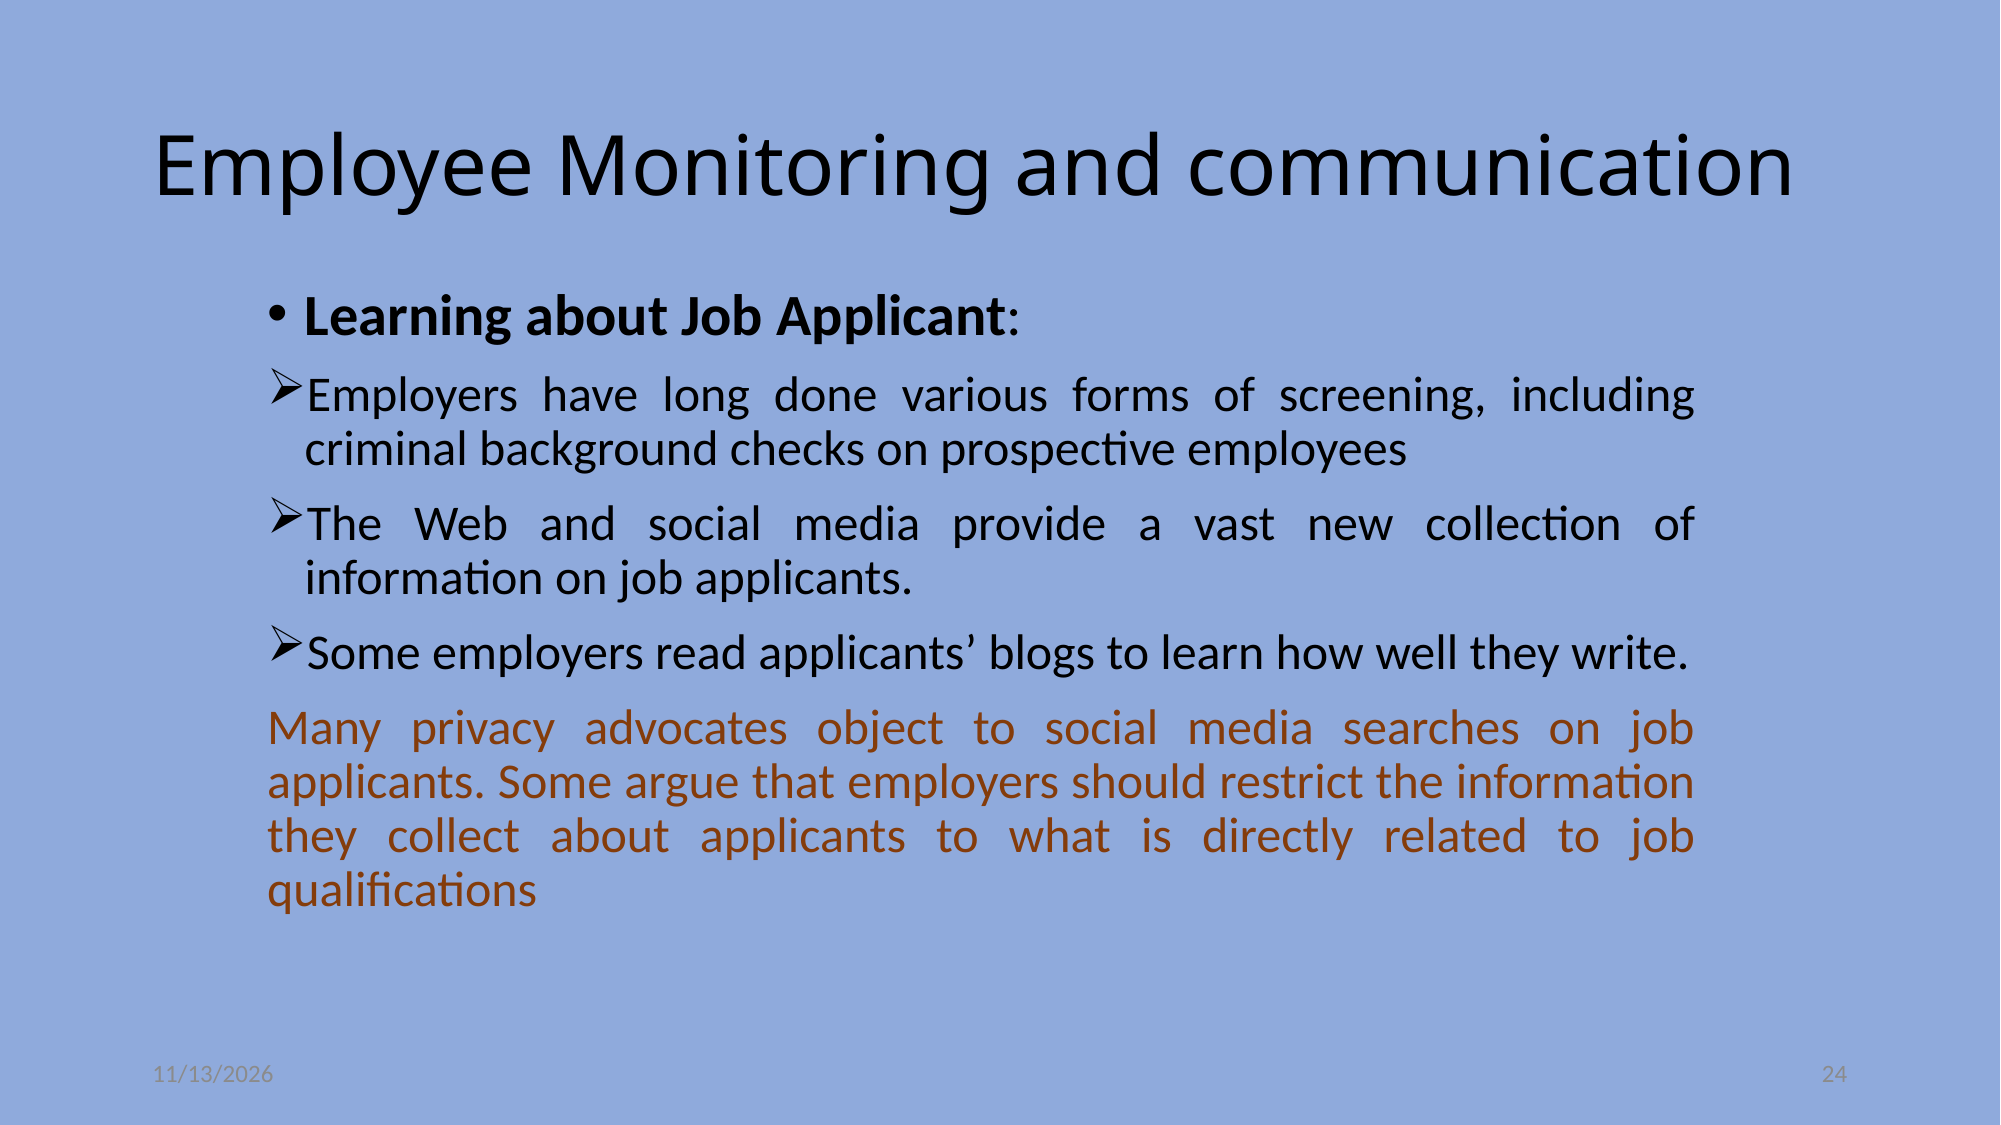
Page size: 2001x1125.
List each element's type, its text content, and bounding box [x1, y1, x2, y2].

list Learning about Job Applicant: Employers have long done various forms of screening, including criminal background checks on prospective employees The Web and social media provide a vast new collection of information on job applicants. Some employers read applicants’ blogs to learn how well they write. Many privacy advocates object to social media searches on job applicants. Some argue that employers should restrict the information they collect about applicants to what is directly related to job qualifications [252, 277, 1711, 1013]
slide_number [137, 1042, 588, 1103]
title Employee Monitoring and communication [137, 59, 1863, 278]
slide_number 24 [1412, 1042, 1863, 1103]
